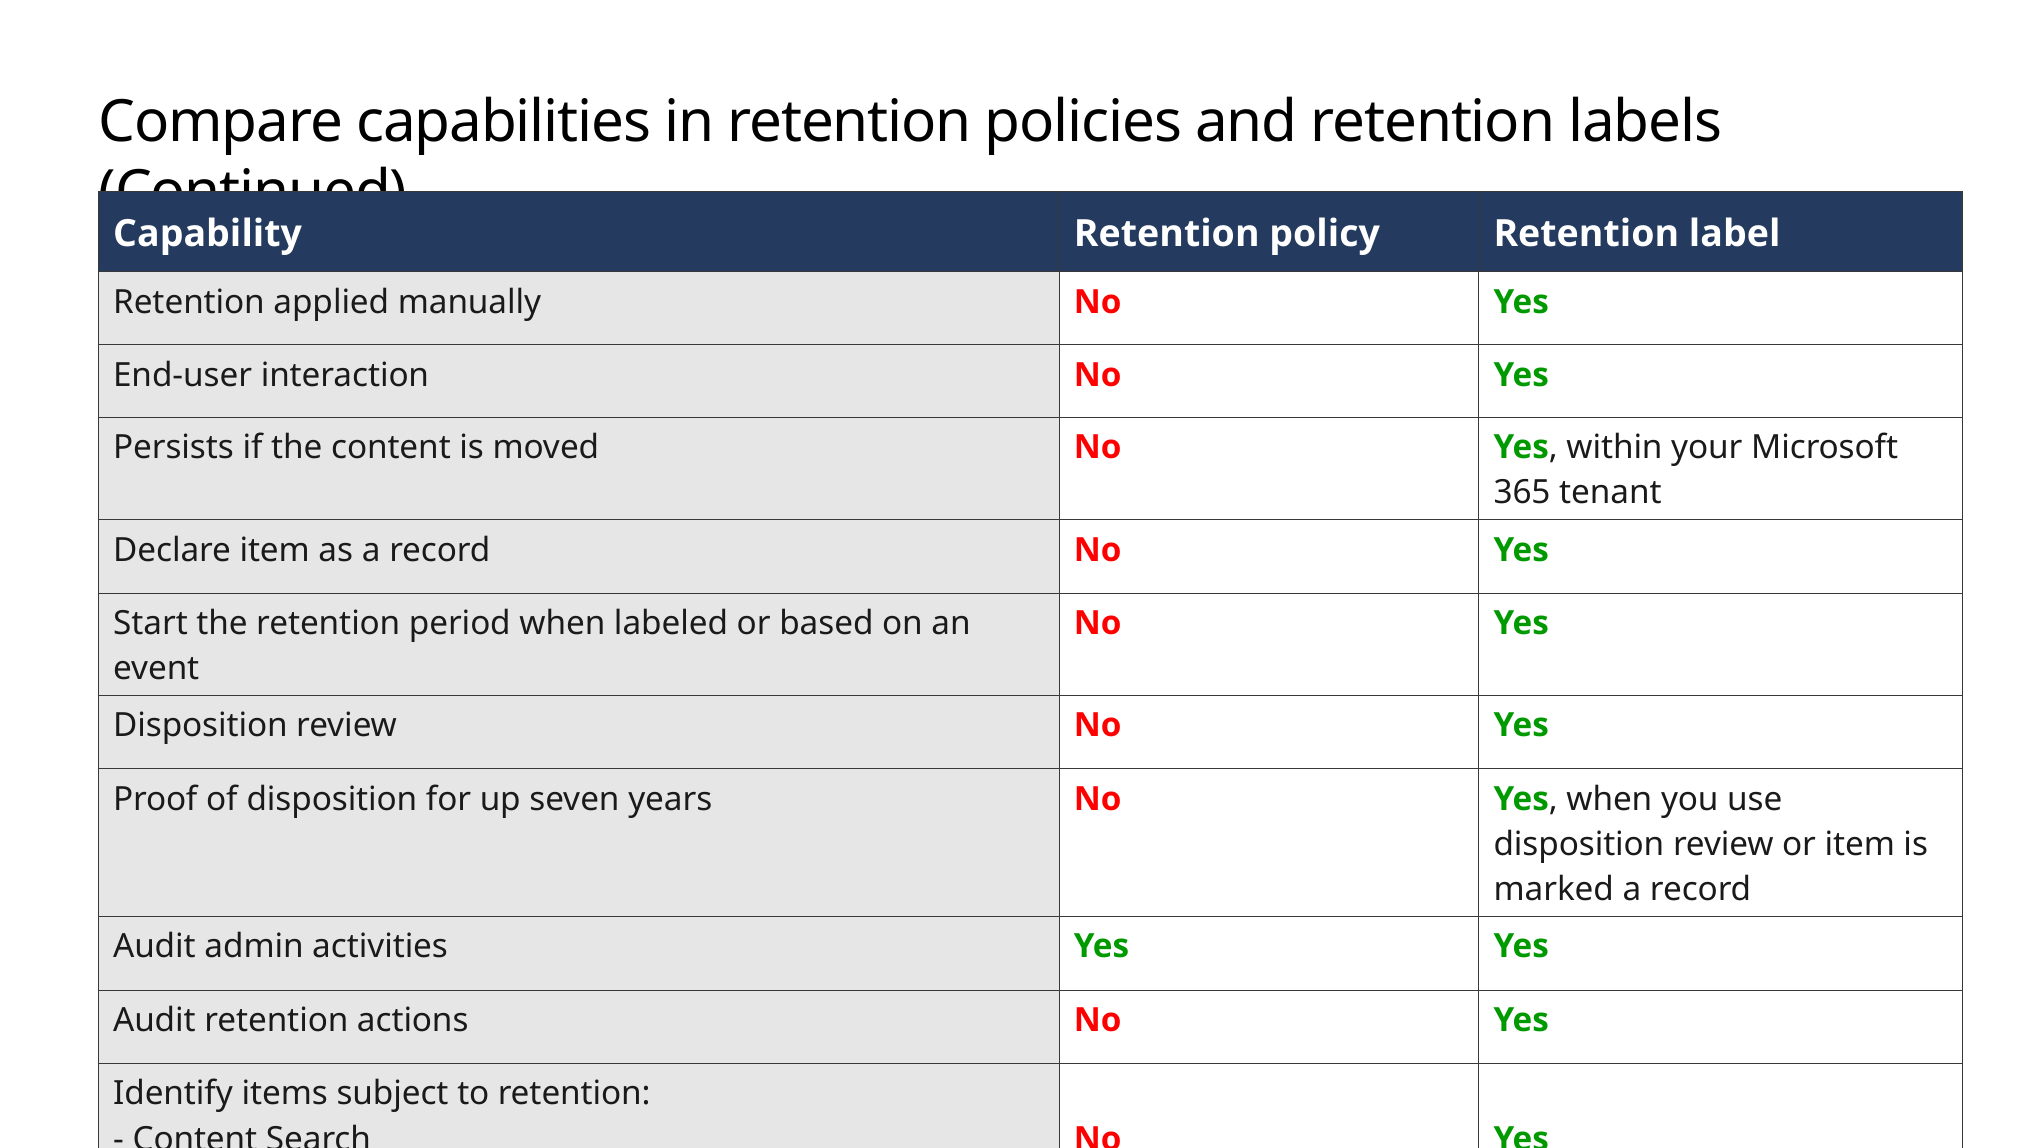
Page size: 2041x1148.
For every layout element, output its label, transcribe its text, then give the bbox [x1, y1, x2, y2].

table_cell No [1060, 520, 1478, 593]
table_cell Persists if the content is moved [99, 418, 1059, 519]
table_cell Identify items subject to retention: - Content Search - Data classification page, content explorer, activity explorer [99, 1064, 1059, 1148]
table_cell Disposition review [99, 696, 1059, 768]
table_cell No [1060, 345, 1478, 417]
table_cell End-user interaction [99, 345, 1059, 417]
table_cell Yes [1479, 917, 1962, 990]
table_cell No [1060, 272, 1478, 344]
table_header Capability [99, 192, 1059, 271]
table_cell Retention applied manually [99, 272, 1059, 344]
title Compare capabilities in retention policies and retention labels (Continued) [98, 83, 1998, 225]
table_cell Yes, when you use disposition review or item is marked a record [1479, 769, 1962, 916]
table_cell No [1060, 594, 1478, 695]
table_cell Yes [1060, 917, 1478, 990]
table_cell No [1060, 991, 1478, 1063]
table_cell Yes [1479, 696, 1962, 768]
table_cell Yes [1479, 520, 1962, 593]
table_cell No [1060, 769, 1478, 916]
table_cell Yes [1479, 991, 1962, 1063]
table_cell Yes [1479, 594, 1962, 695]
table_cell No [1060, 418, 1478, 519]
table_cell No No [1060, 1064, 1478, 1148]
table_cell Declare item as a record [99, 520, 1059, 593]
table_cell Yes, within your Microsoft 365 tenant [1479, 418, 1962, 519]
table_header Retention label [1479, 192, 1962, 271]
table_cell Yes Yes [1479, 1064, 1962, 1148]
table_cell Start the retention period when labeled or based on an event [99, 594, 1059, 695]
table_cell No [1060, 696, 1478, 768]
table_header Retention policy [1060, 192, 1478, 271]
table_cell Audit admin activities [99, 917, 1059, 990]
table_cell Yes [1479, 272, 1962, 344]
table_cell Audit retention actions [99, 991, 1059, 1063]
table_cell Proof of disposition for up seven years [99, 769, 1059, 916]
table_cell Yes [1479, 345, 1962, 417]
